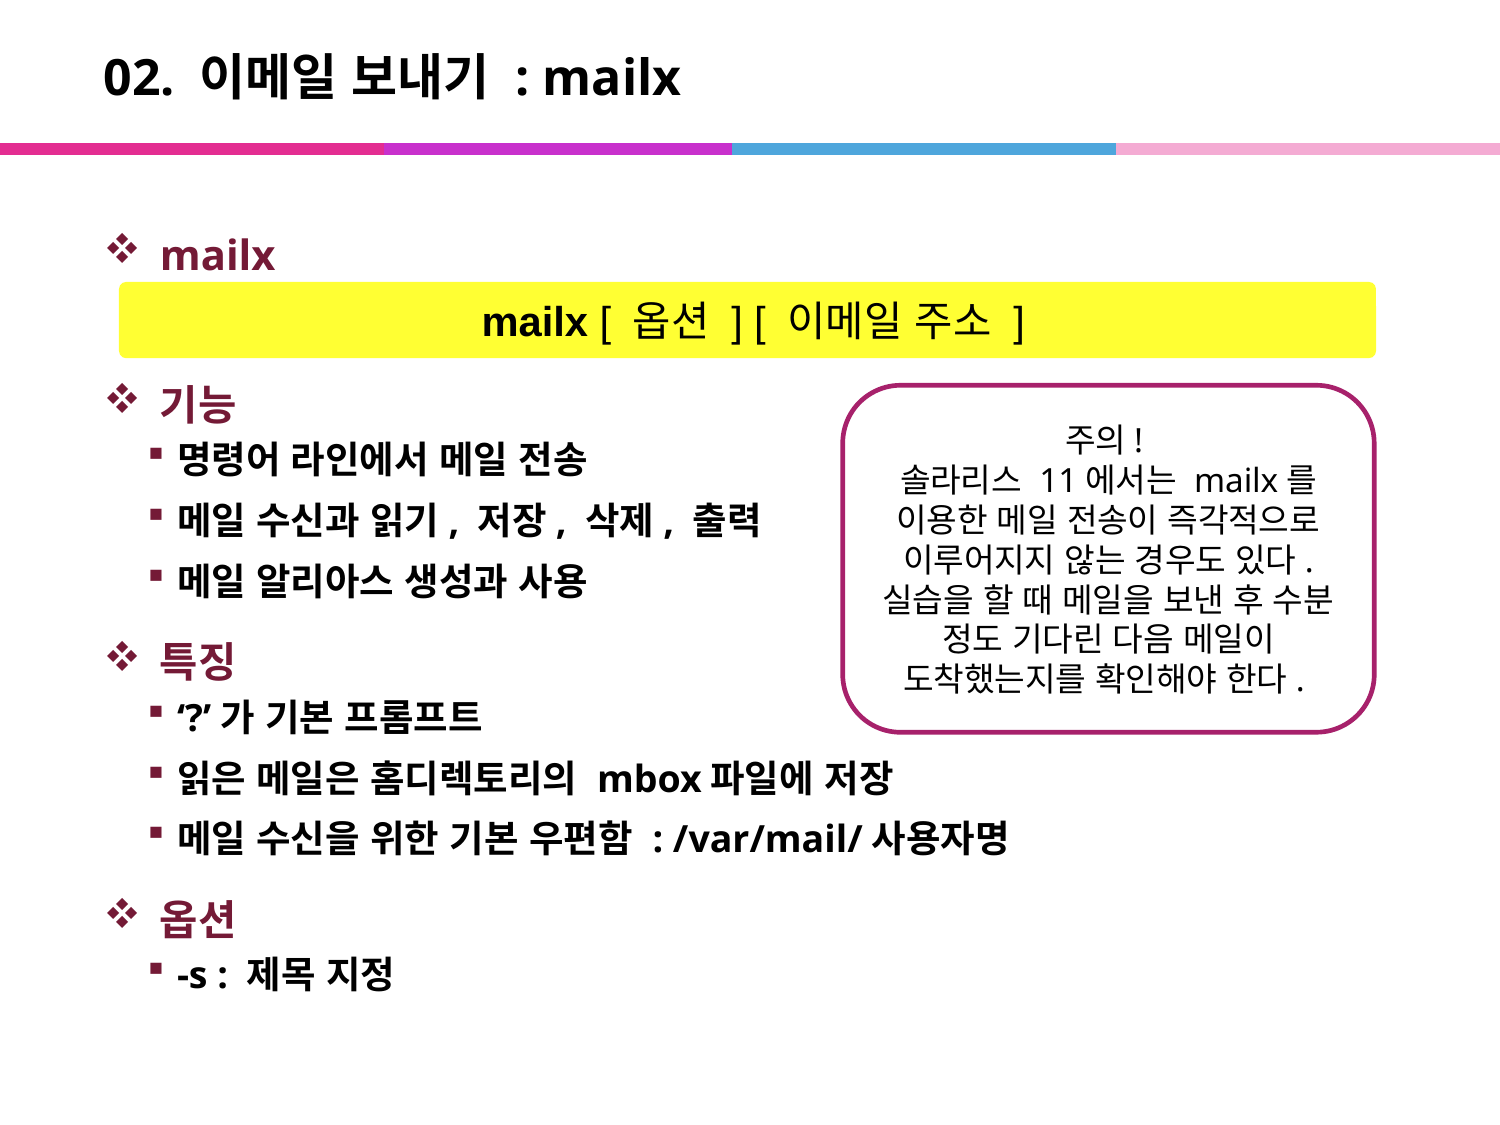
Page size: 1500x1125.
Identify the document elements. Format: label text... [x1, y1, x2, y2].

text_box 주의! 솔라리스 11에서는 mailx를 이용한 메일 전송이 즉각적으로 이루어지지 않는 경우도 있다. 실습을 할 때 메일을 보낸 후 수분 정도 기다린 다음 메일이 도착했는지를 확인해야 한다. [840, 383, 1377, 735]
list mailx 기능 명령어 라인에서 메일 전송 메일 수신과 읽기, 저장, 삭제, 출력 메일 알리아스 생성과 사용 특징 ‘?’가 기본 프롬프트 읽은 메일은 홈디렉토리의 mbox파일에 저장 메일 수신을 위한 기본 우편함 : /var/mail/사용자명 옵션 -s : 제목 지정 [88, 196, 1448, 1083]
text_box mailx [ 옵션 ] [ 이메일 주소 ] [118, 281, 1377, 359]
title 02. 이메일 보내기 : mailx [88, 30, 1330, 121]
